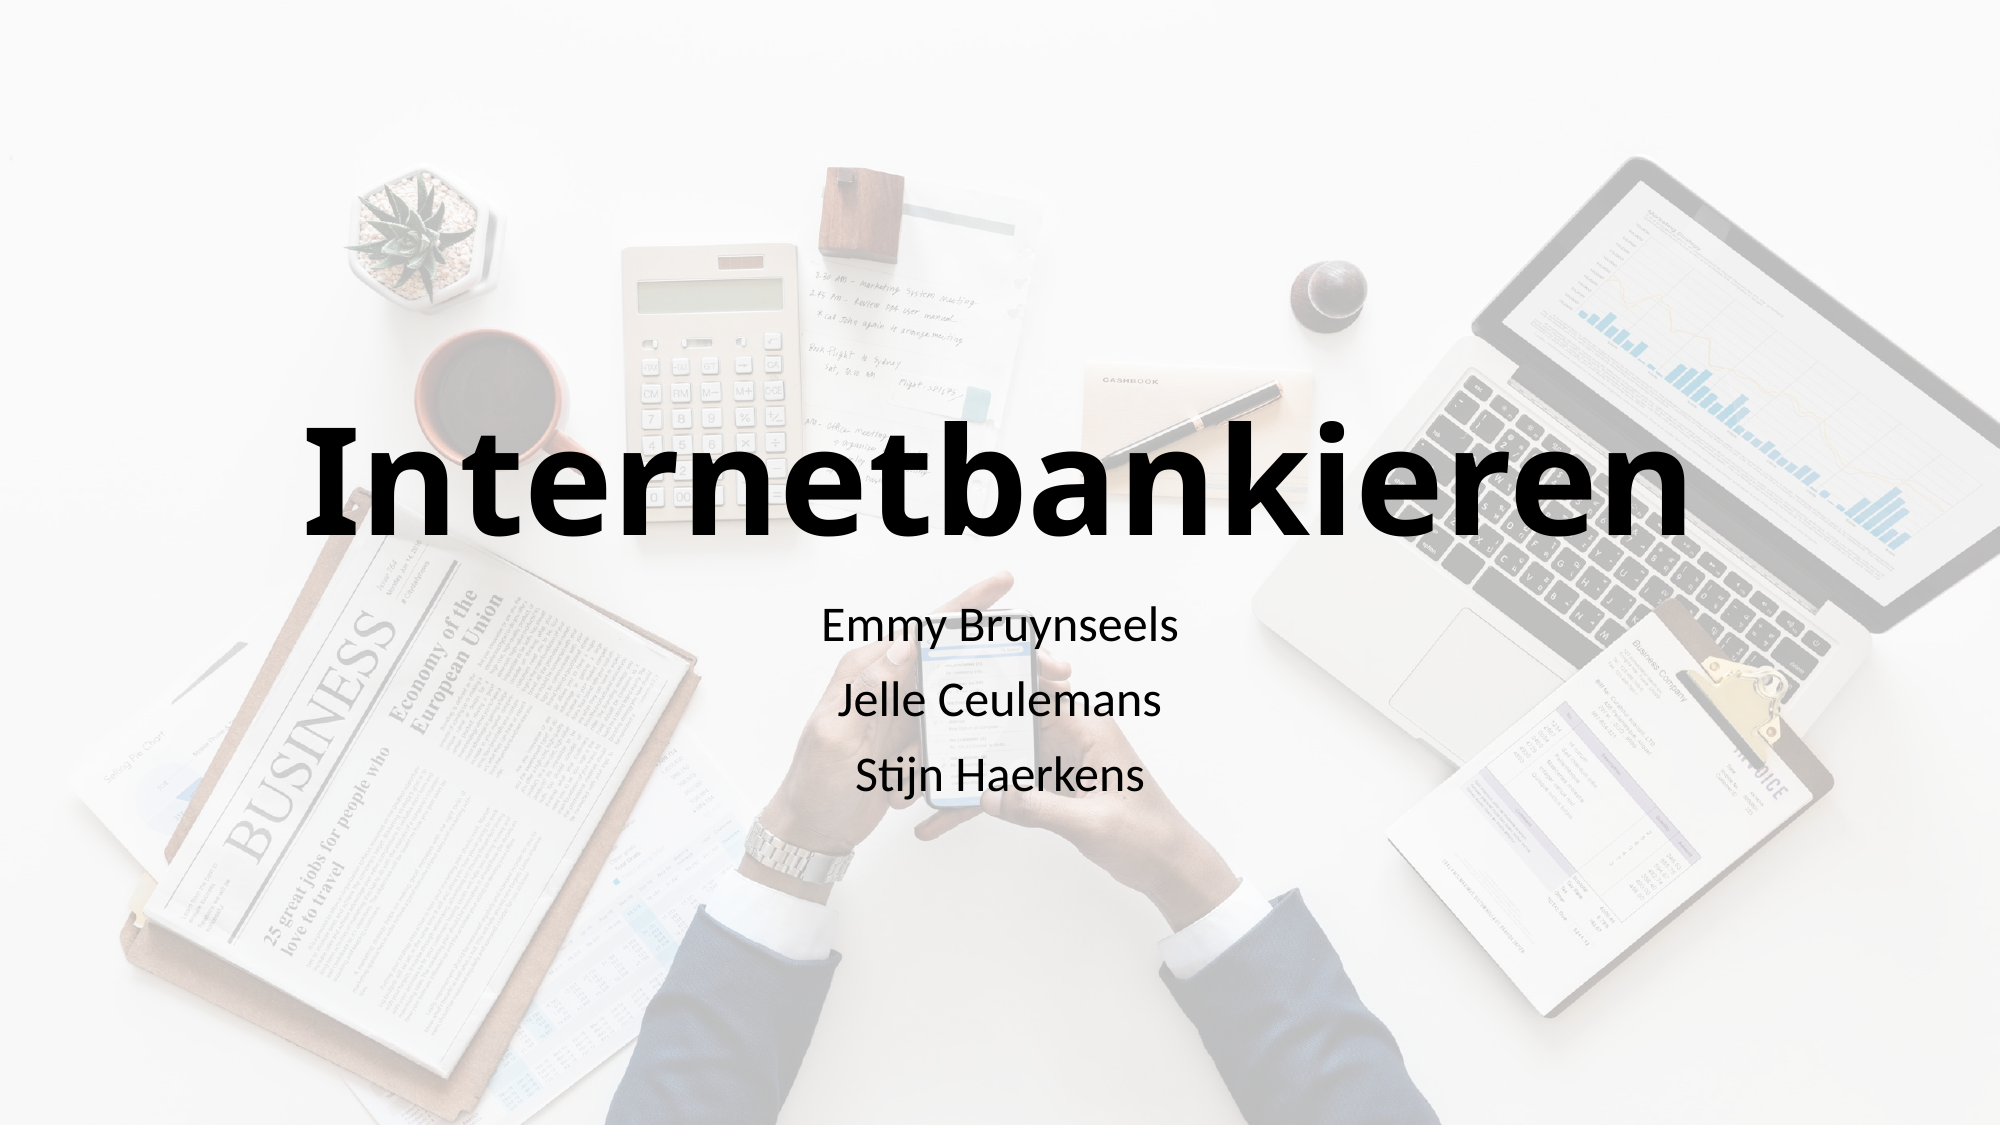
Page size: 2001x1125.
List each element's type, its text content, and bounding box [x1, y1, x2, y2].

title Internetbankieren [249, 184, 1750, 576]
subtitle Emmy Bruynseels Jelle Ceulemans Stijn Haerkens [249, 590, 1750, 863]
